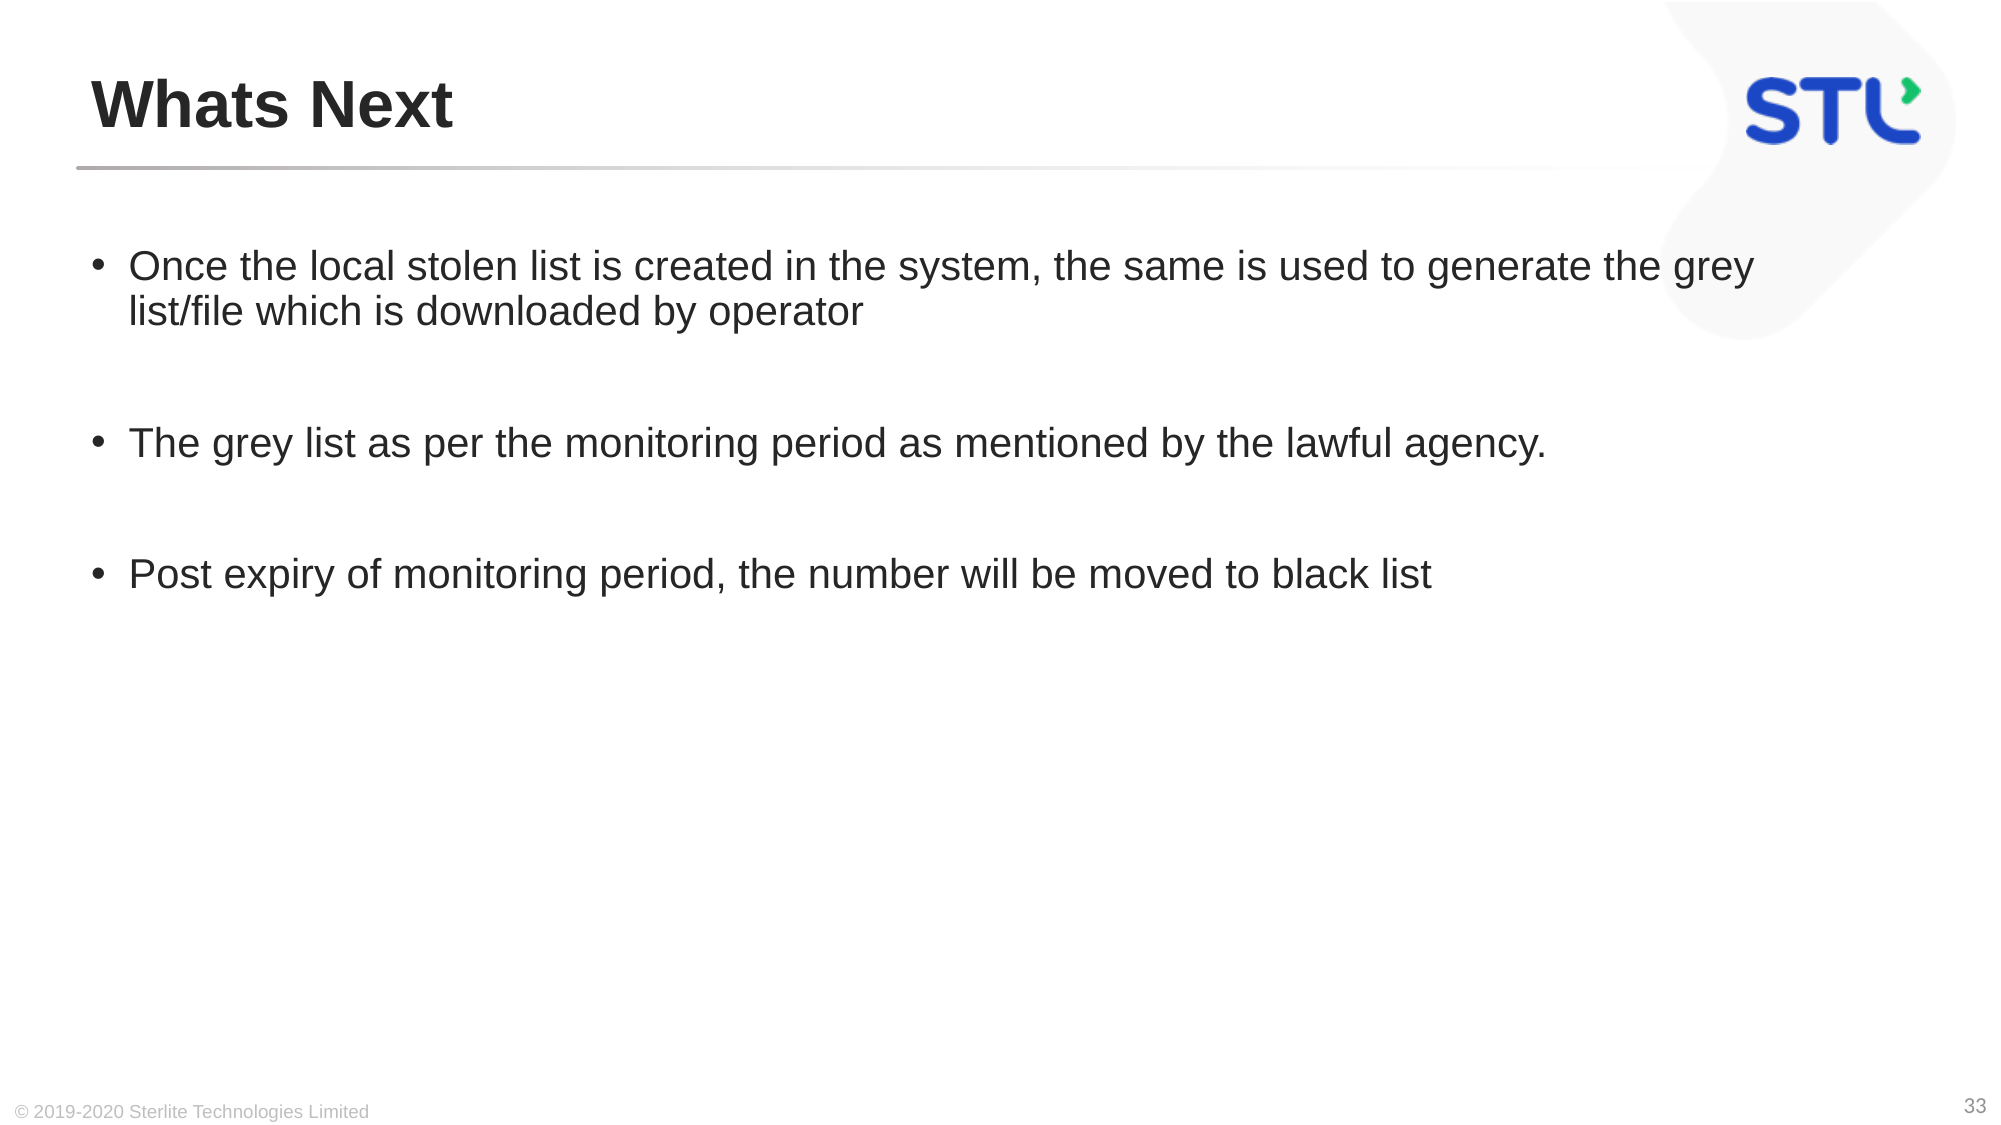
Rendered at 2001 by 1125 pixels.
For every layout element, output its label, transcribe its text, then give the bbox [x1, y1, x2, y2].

picture [1746, 77, 1921, 145]
list Once the local stolen list is created in the system, the same is used to generate the grey list/file which is downloaded by operator The grey list as per the monitoring period as mentioned by the lawful agency. Post expiry of monitoring period, the number will be moved to black list [76, 236, 1829, 936]
slide_number 33 [1955, 1083, 1997, 1122]
footer © 2019-2020 Sterlite Technologies Limited [0, 1083, 455, 1125]
title Whats Next [76, 35, 1564, 167]
